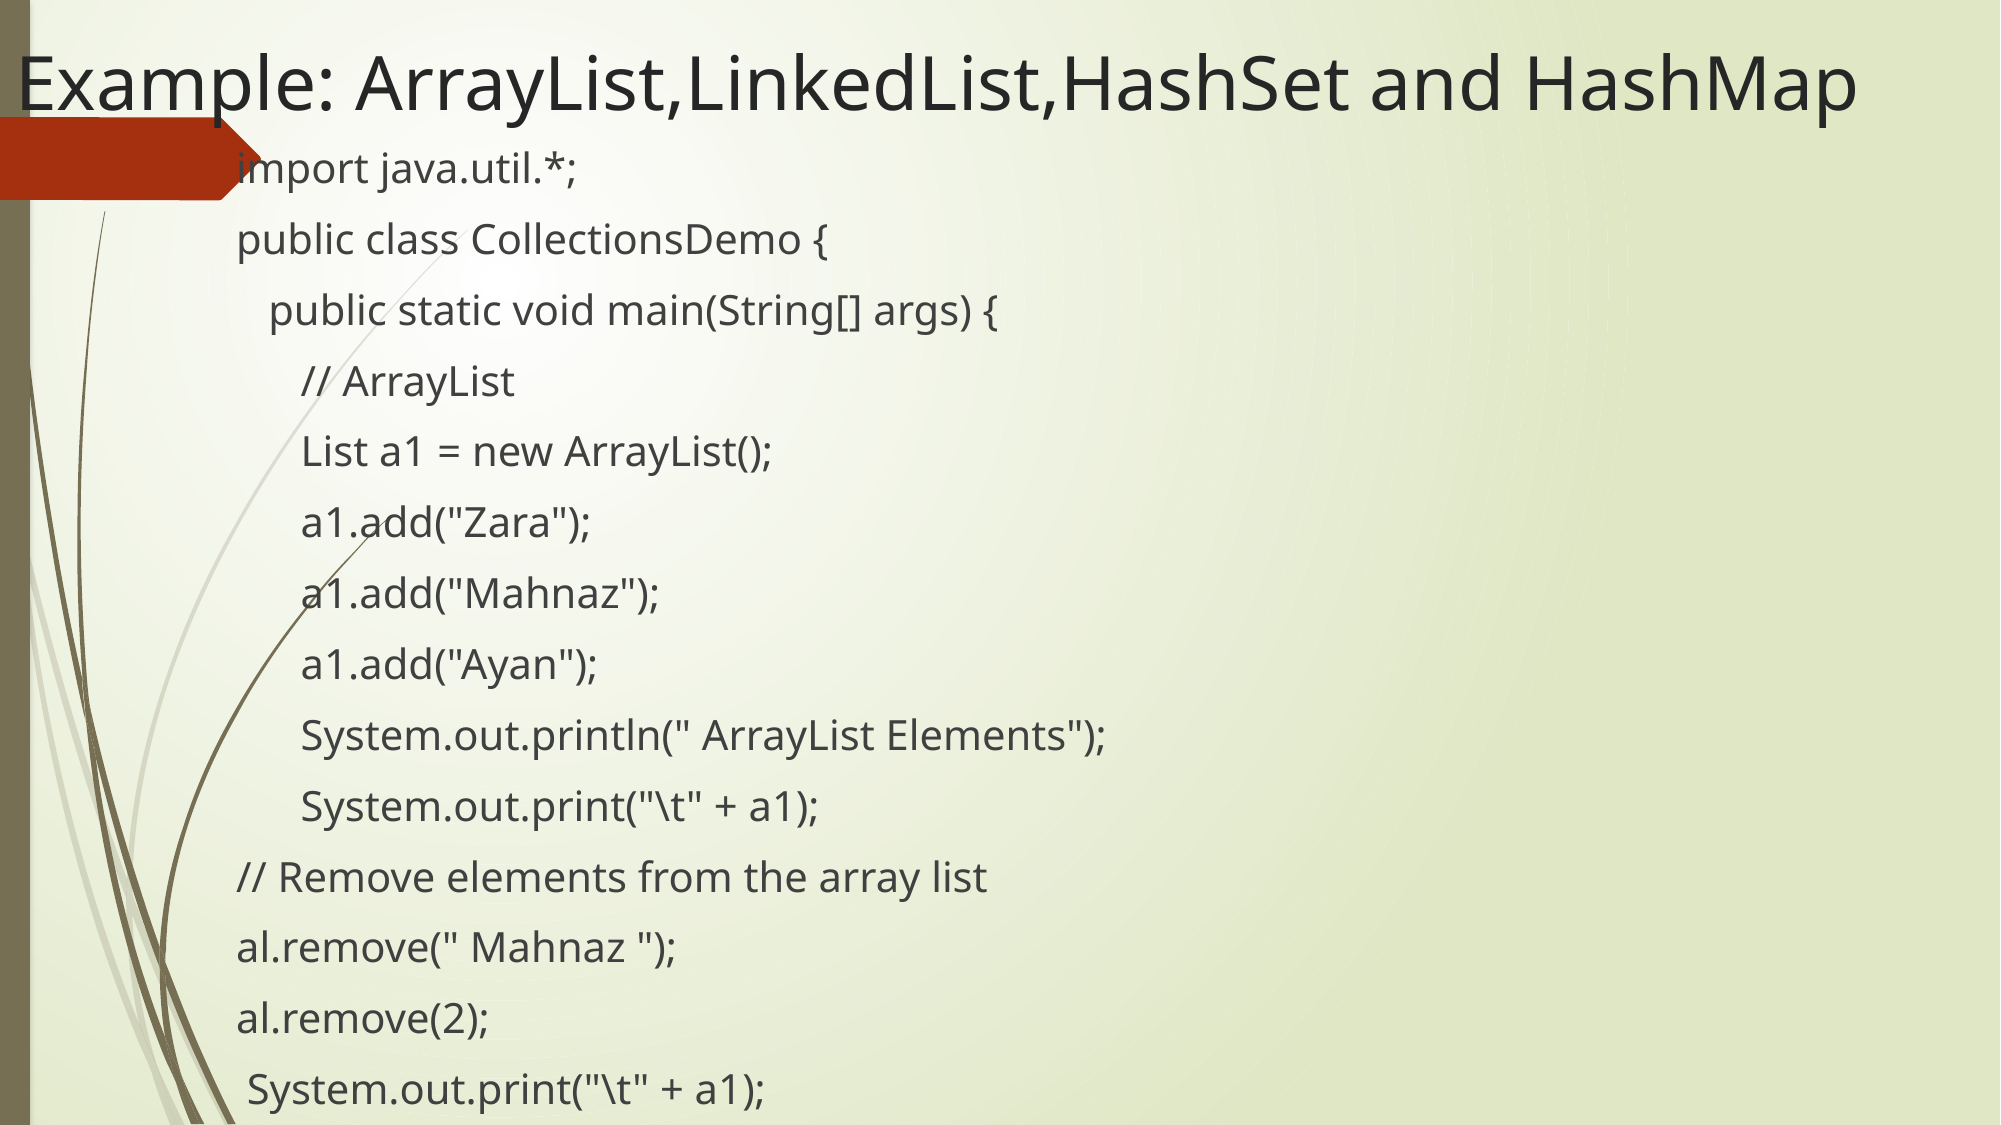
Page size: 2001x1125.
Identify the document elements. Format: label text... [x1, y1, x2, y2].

title Example: ArrayList,LinkedList,HashSet and HashMap [0, 27, 1970, 135]
list import java.util.*; public class CollectionsDemo { public static void main(String[] args) { // ArrayList List a1 = new ArrayList(); a1.add("Zara"); a1.add("Mahnaz"); a1.add("Ayan"); System.out.println(" ArrayList Elements"); System.out.print("\t" + a1); // Remove elements from the array list al.remove(" Mahnaz "); al.remove(2); System.out.print("\t" + a1); [71, 134, 2000, 1125]
